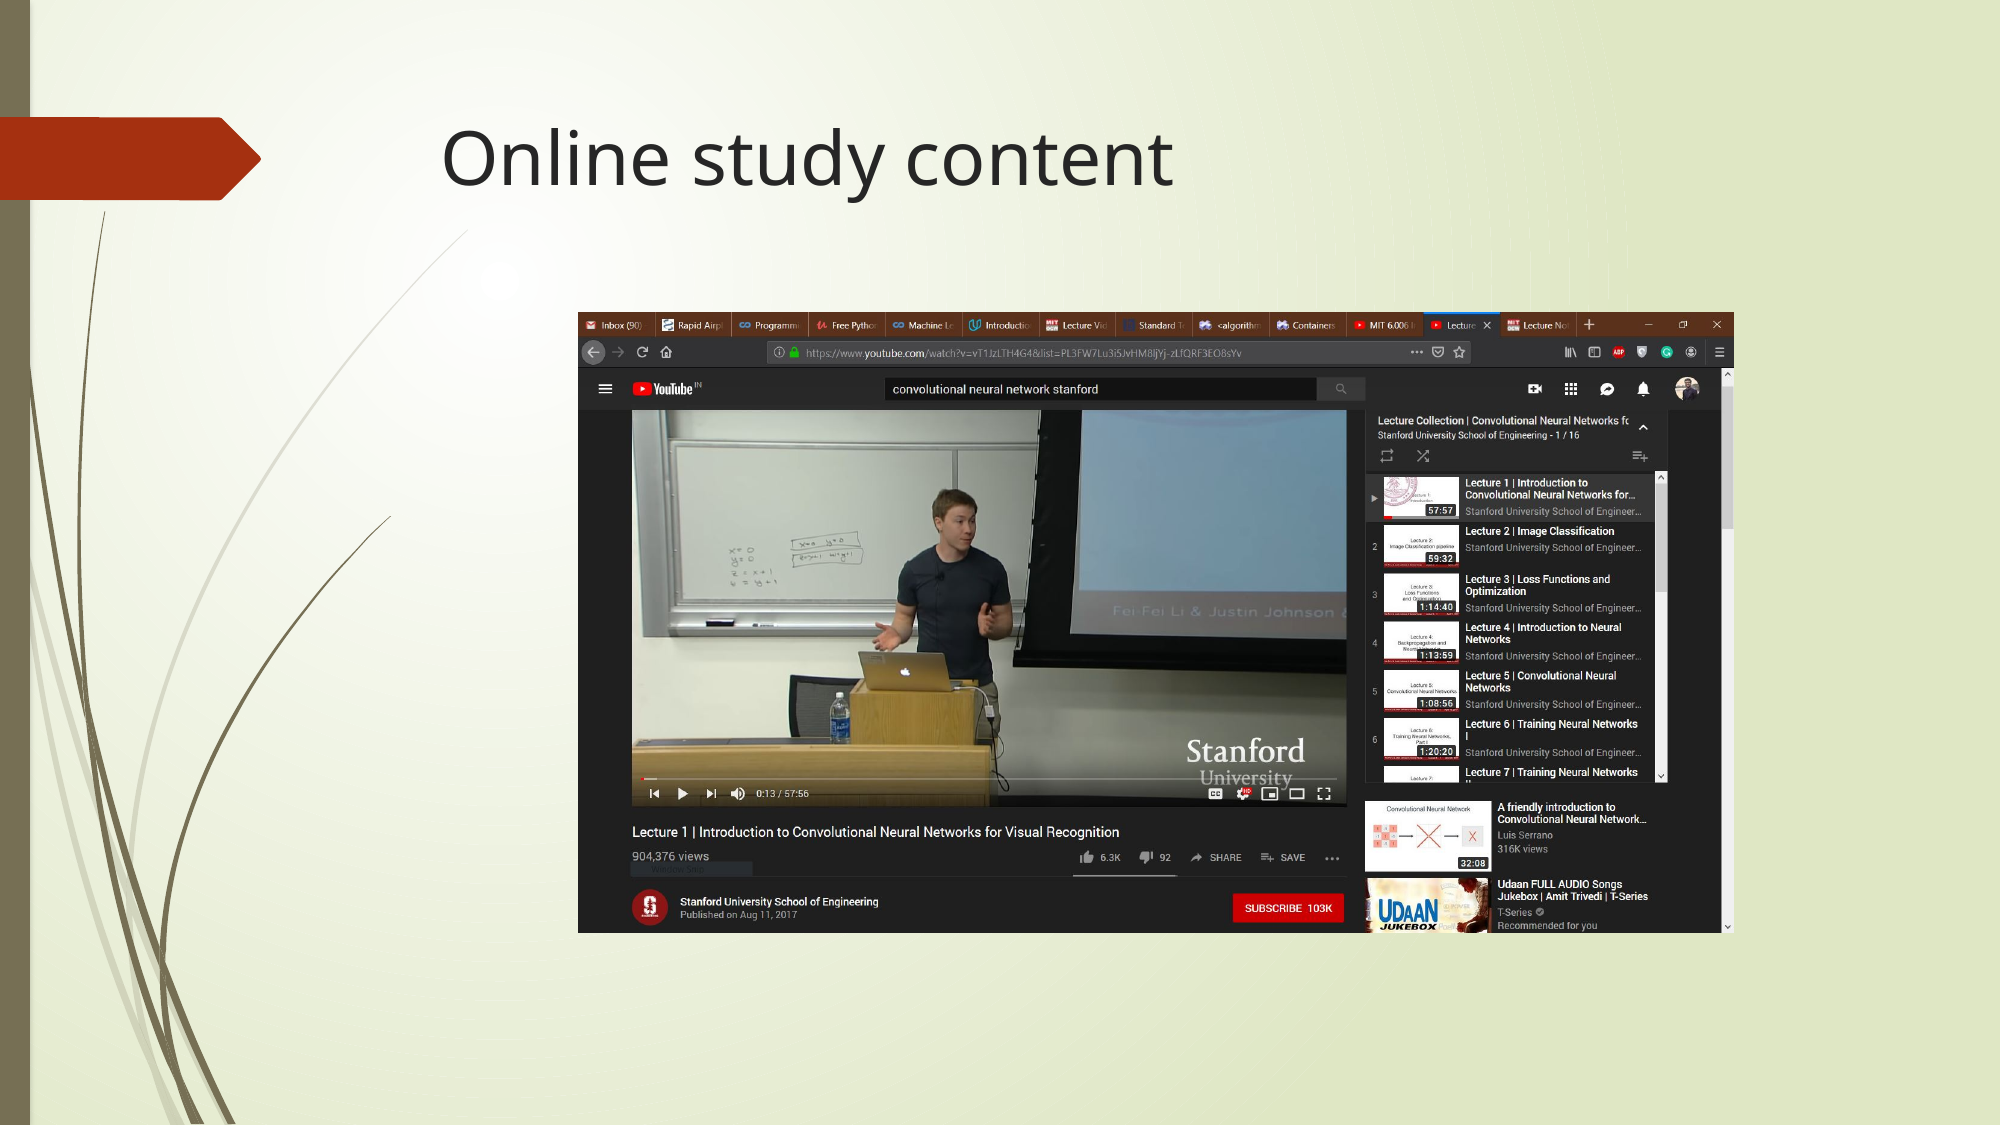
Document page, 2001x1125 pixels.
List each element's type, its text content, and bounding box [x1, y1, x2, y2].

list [578, 312, 1735, 933]
title Online study content [425, 102, 1888, 313]
